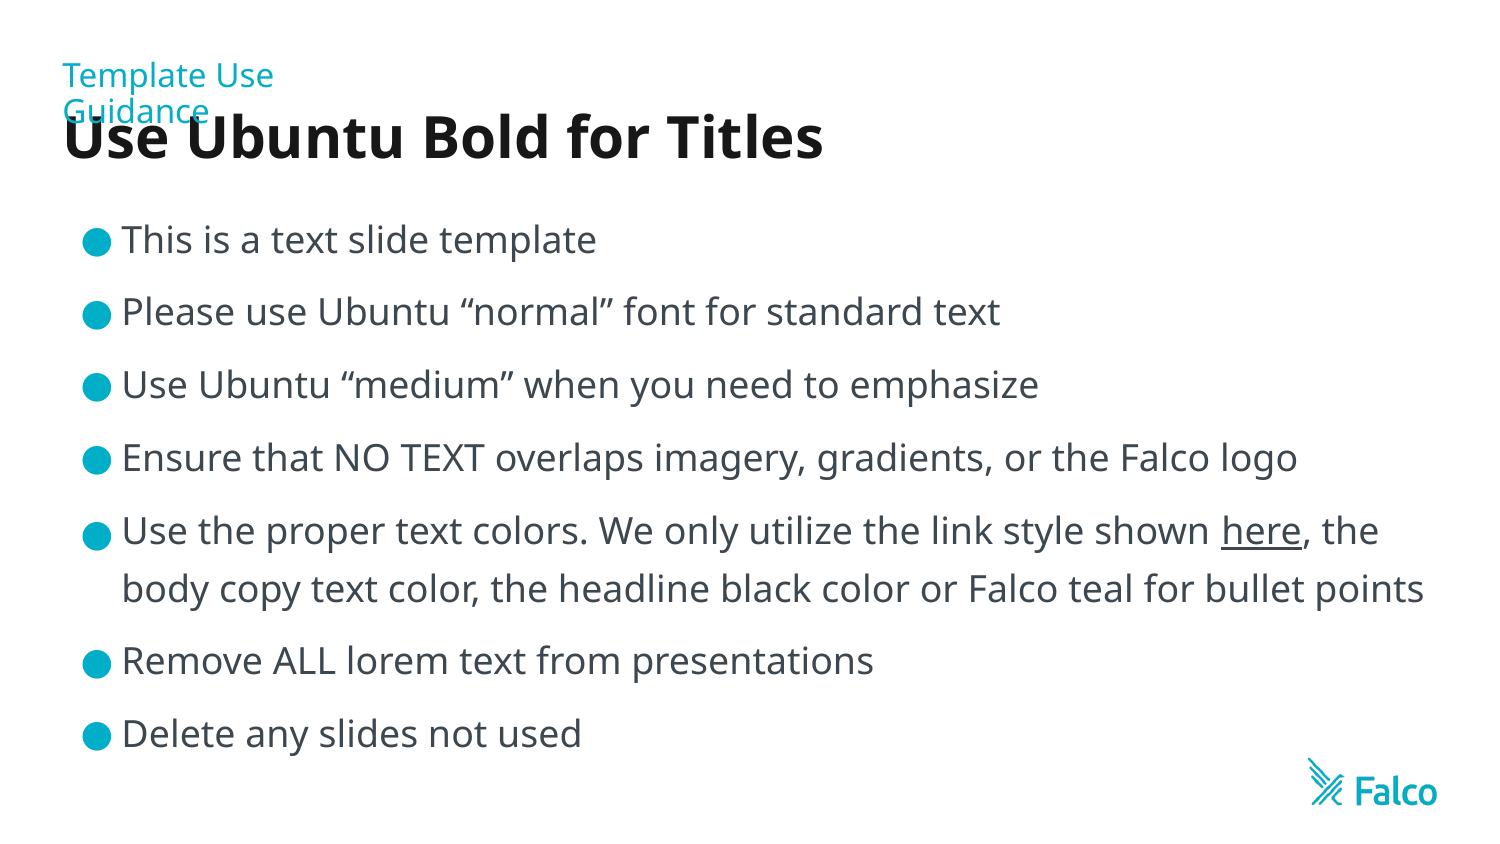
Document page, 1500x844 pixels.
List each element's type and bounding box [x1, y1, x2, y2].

picture [1306, 756, 1438, 807]
